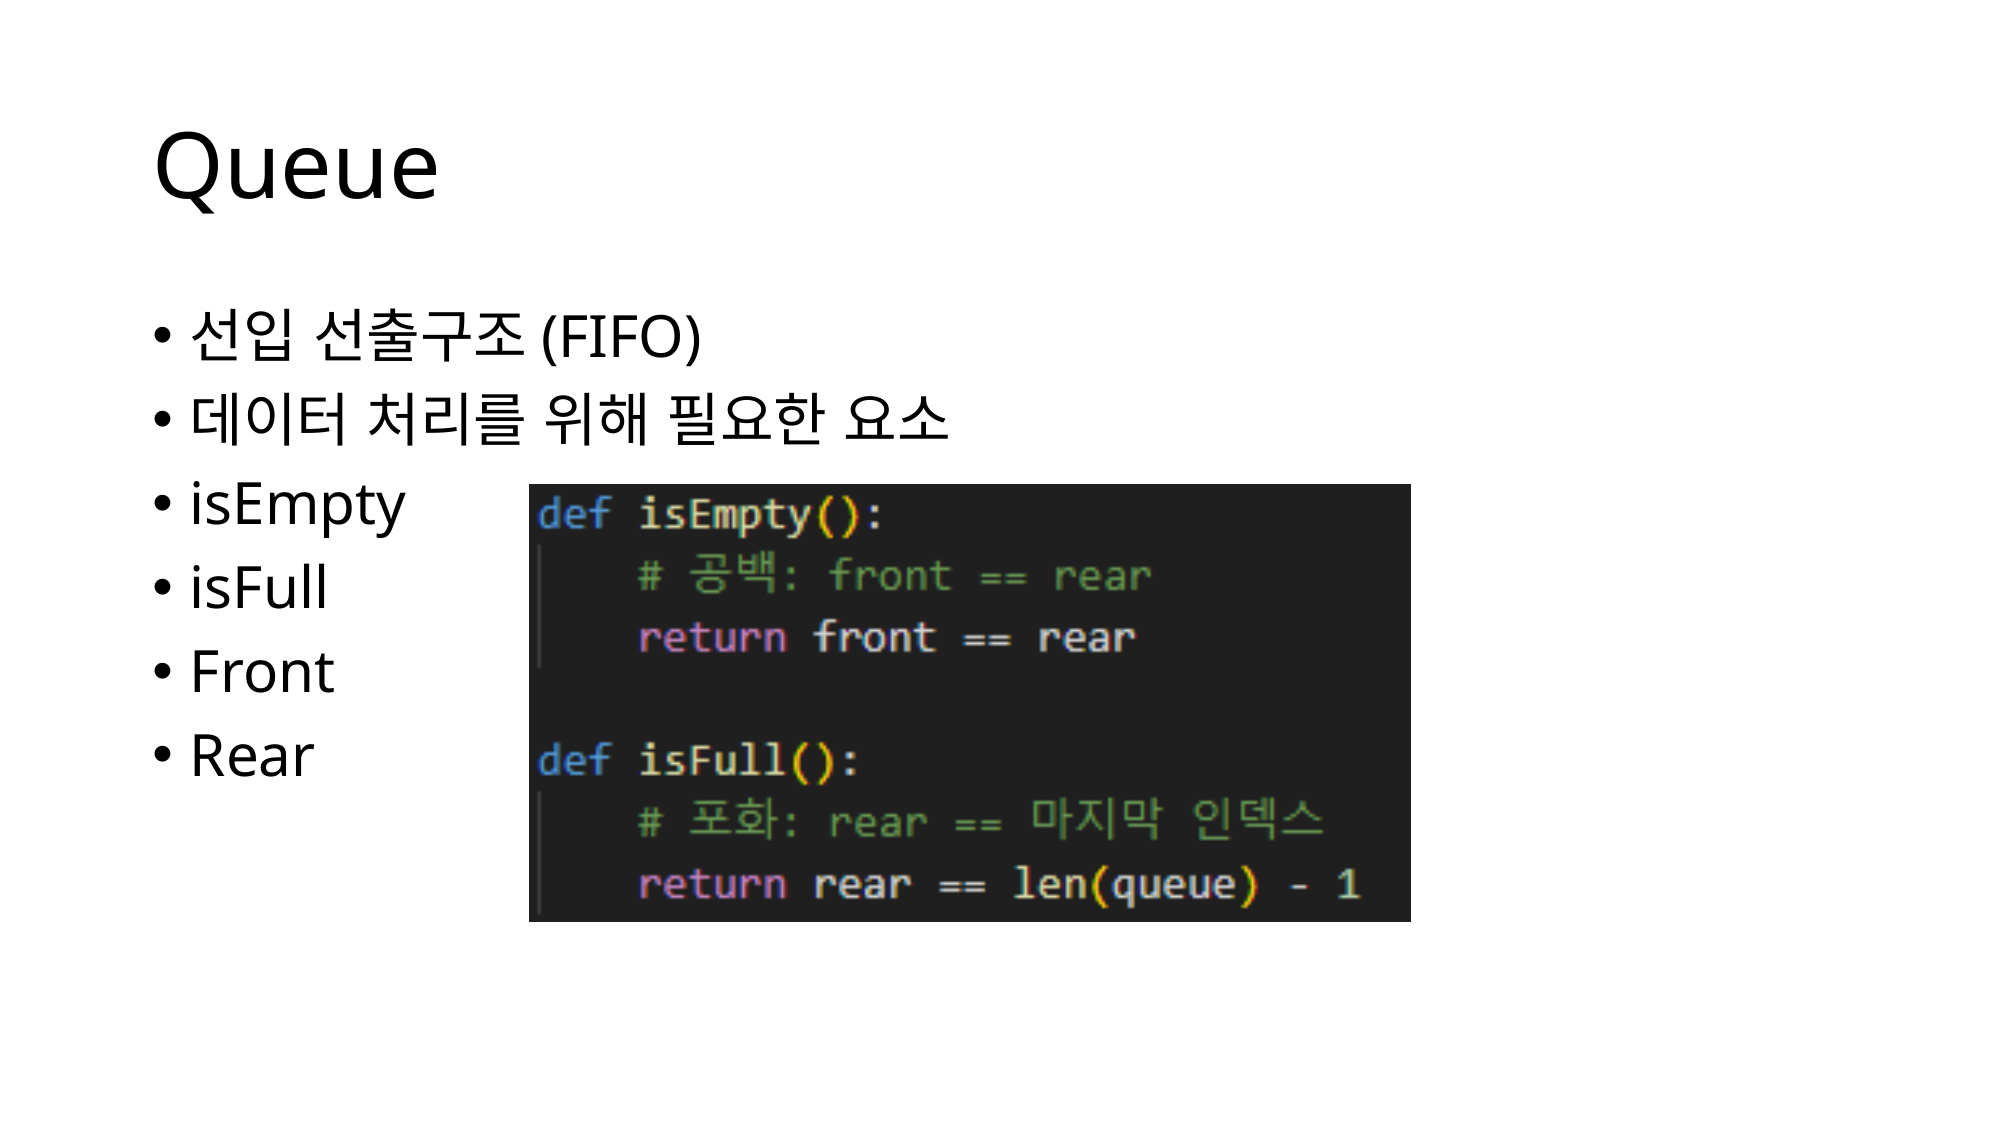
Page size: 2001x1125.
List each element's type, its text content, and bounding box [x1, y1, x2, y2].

list 선입 선출구조(FIFO) 데이터 처리를 위해 필요한 요소 isEmpty isFull Front Rear [137, 299, 1863, 1014]
picture [529, 484, 1411, 922]
title Queue [137, 59, 1863, 278]
